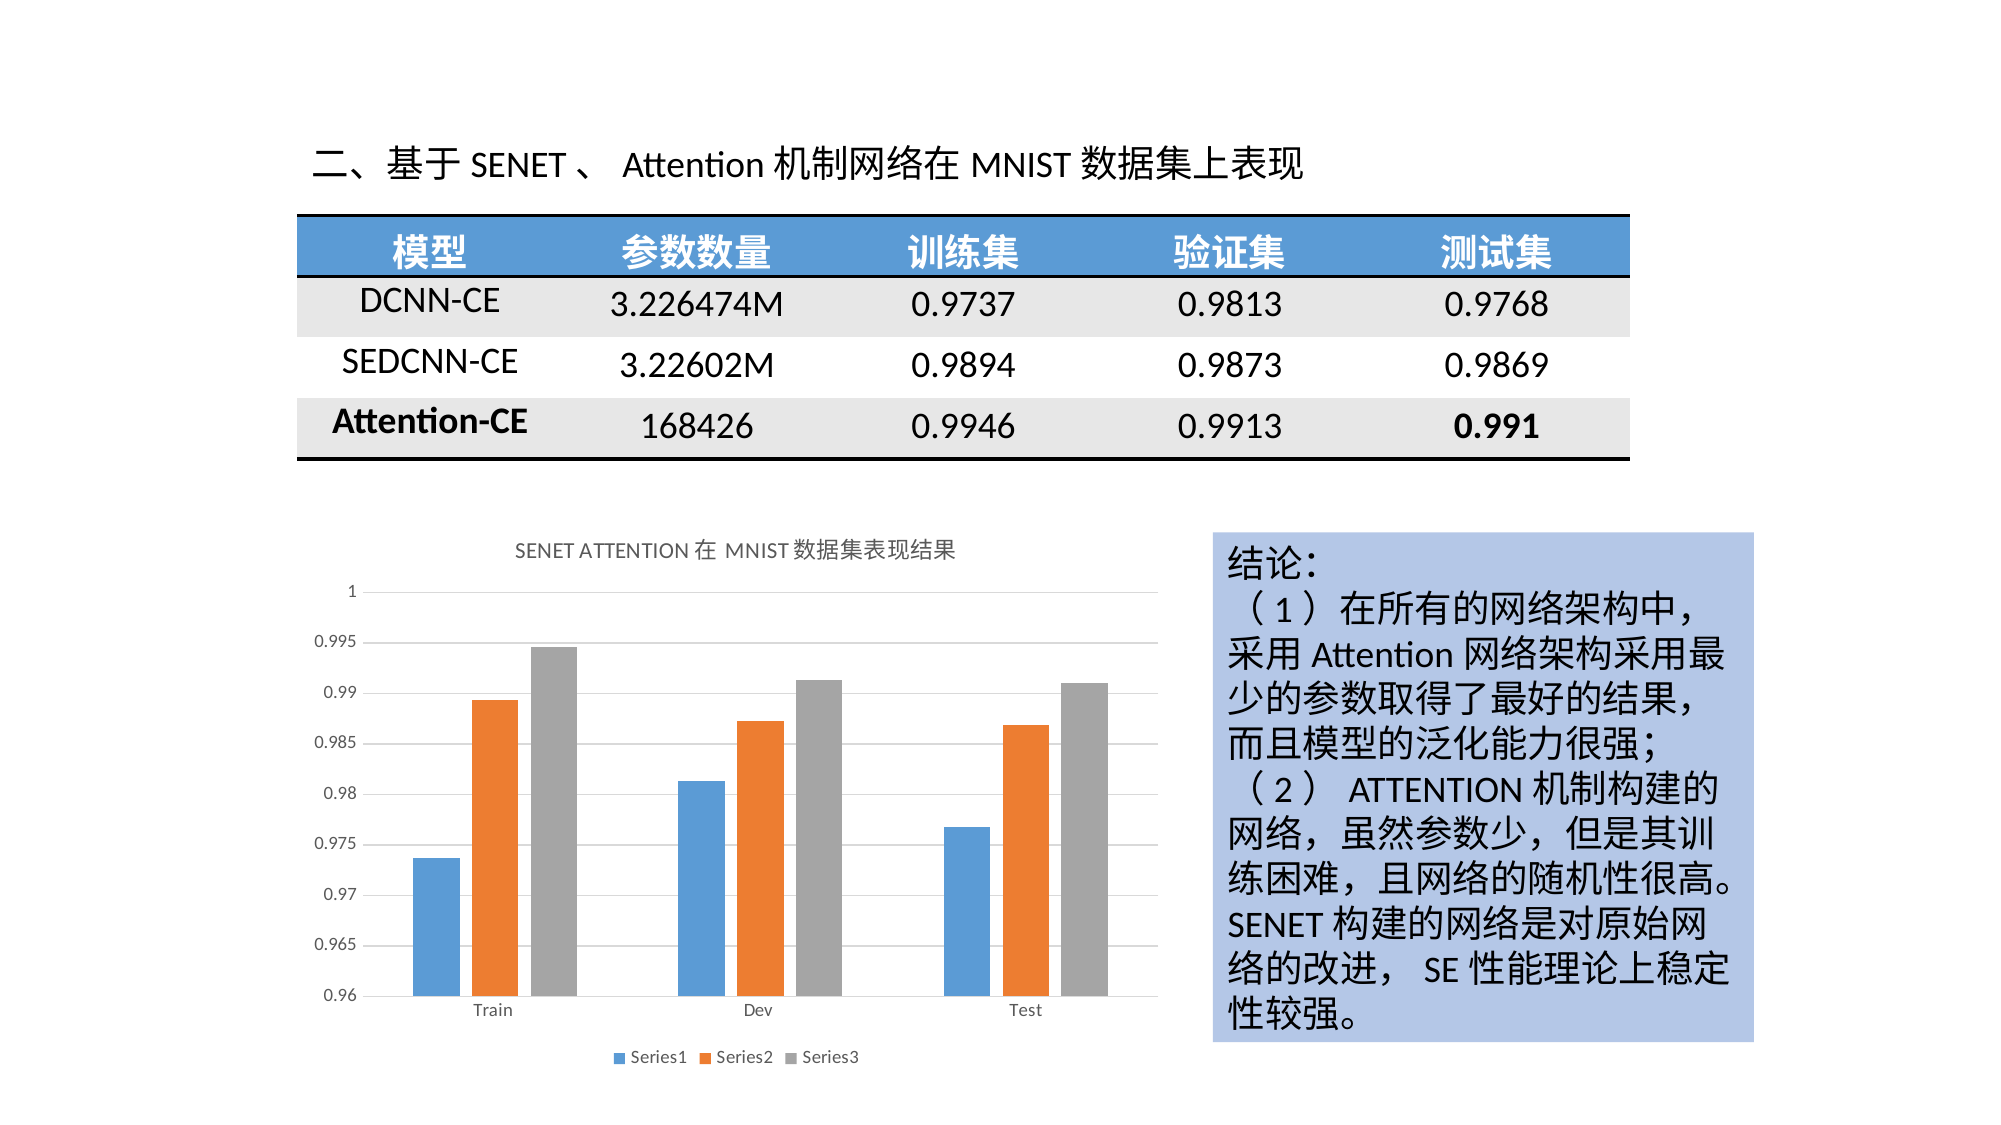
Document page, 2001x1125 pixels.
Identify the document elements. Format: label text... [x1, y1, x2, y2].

table_cell 0.9873 [1097, 337, 1363, 398]
table_cell 0.9894 [830, 337, 1097, 398]
table_cell 0.9946 [830, 398, 1097, 457]
table_cell 0.9768 [1363, 278, 1630, 337]
table_header 测试集 [1363, 217, 1630, 275]
text_box 二、基于SENET、Attention机制网络在MNIST数据集上表现 [296, 132, 1718, 193]
table_cell Attention-CE [297, 398, 564, 457]
table_header 模型 [297, 217, 564, 275]
table_cell 0.991 [1363, 398, 1630, 457]
table_cell 0.9913 [1097, 398, 1363, 457]
table_cell DCNN-CE [297, 278, 564, 337]
text_box 结论： （1）在所有的网络架构中，采用Attention网络架构采用最少的参数取得了最好的结果，而且模型的泛化能力很强； （2）ATTENTION机制构建的网络，虽然参数少，但是其训练困难，且网络的随机性很高。SENET构建的网络是对原始网络的改进，SE性能理论上稳定性较强。 [1212, 532, 1754, 1043]
table_cell 3.22602M [564, 337, 830, 398]
table_header 训练集 [830, 217, 1097, 275]
table_cell 3.226474M [564, 278, 830, 337]
table_cell SEDCNN-CE [297, 337, 564, 398]
table_cell 168426 [564, 398, 830, 457]
chart [296, 505, 1176, 1075]
table_header 验证集 [1097, 217, 1363, 275]
table_cell 0.9869 [1363, 337, 1630, 398]
table_header 参数数量 [564, 217, 830, 275]
table_cell 0.9813 [1097, 278, 1363, 337]
table_cell 0.9737 [830, 278, 1097, 337]
